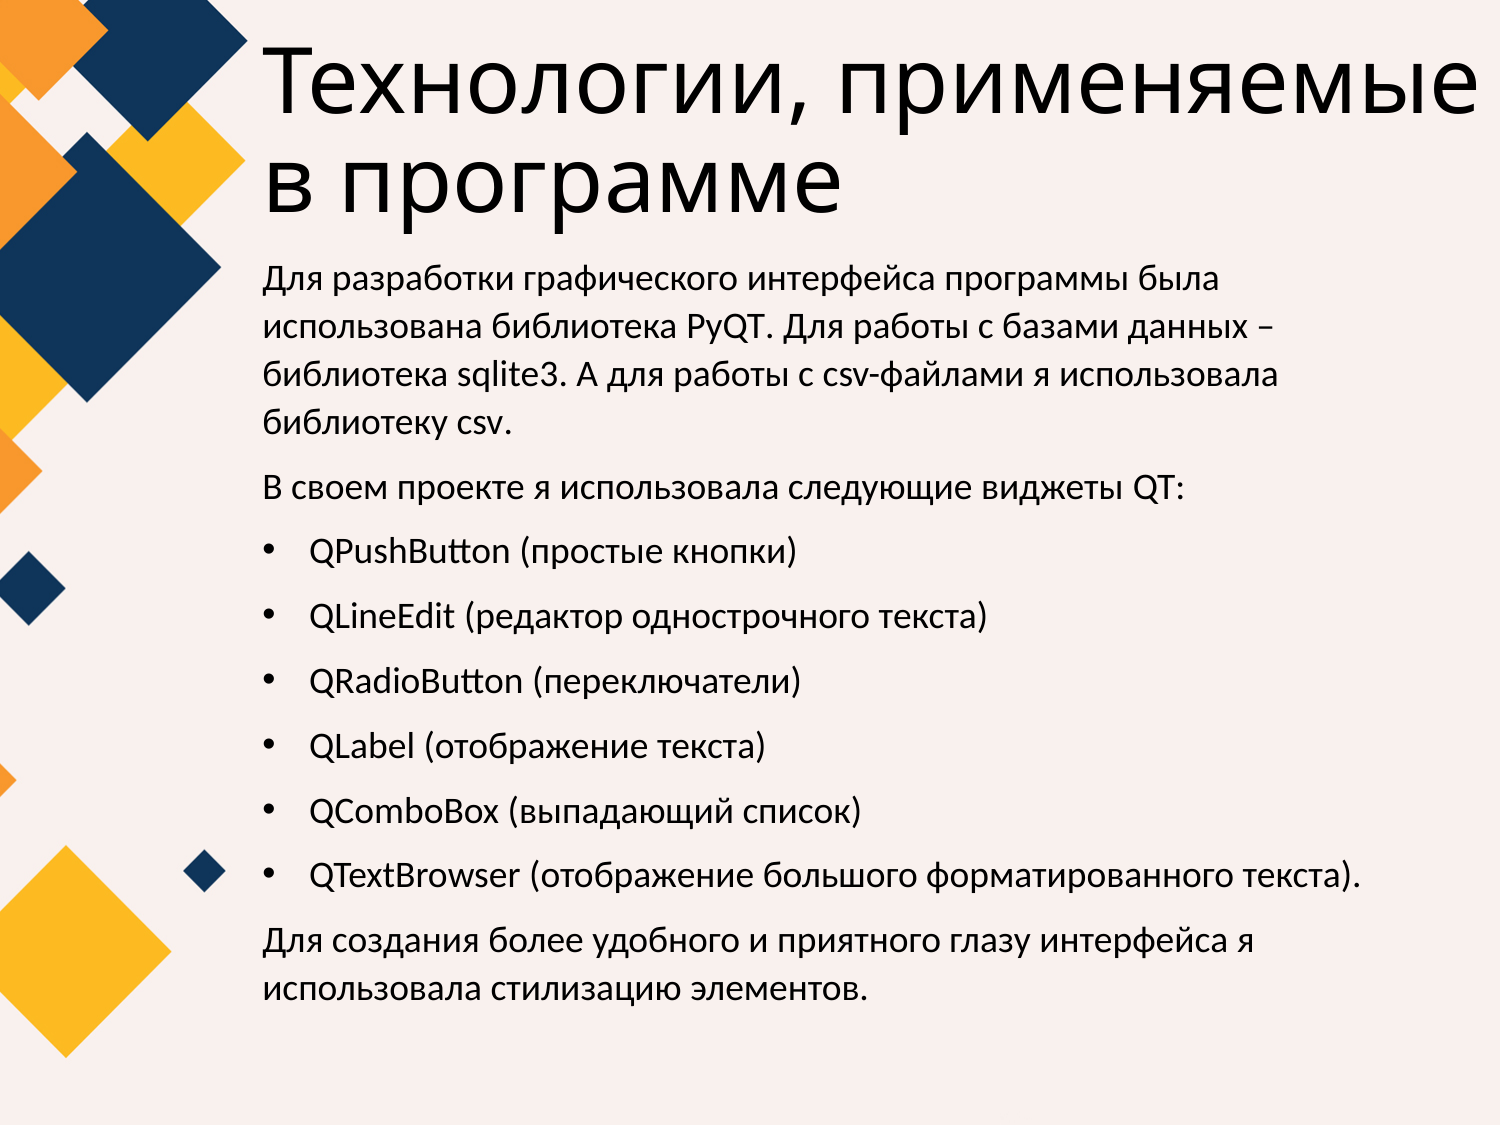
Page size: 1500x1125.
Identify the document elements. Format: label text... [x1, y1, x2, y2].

title Технологии, применяемые в программе [247, 24, 1500, 242]
text_box Для разработки графического интерфейса программы была использована библиотека PyQT. Для работы с базами данных – библиотека sqlite3. А для работы с csv-файлами я использовала библиотеку csv. В своем проекте я использовала следующие виджеты QT: QPushButton (простые кнопки) QLineEdit (редактор однострочного текста) QRadioButton (переключатели) QLabel (отображение текста) QComboBox (выпадающий список) QTextBrowser (отображение большого форматированного текста). Для создания более удобного и приятного глазу интерфейса я использовала стилизацию элементов. [247, 242, 1435, 1081]
picture [0, 0, 1500, 1125]
text_box [112, 253, 247, 646]
